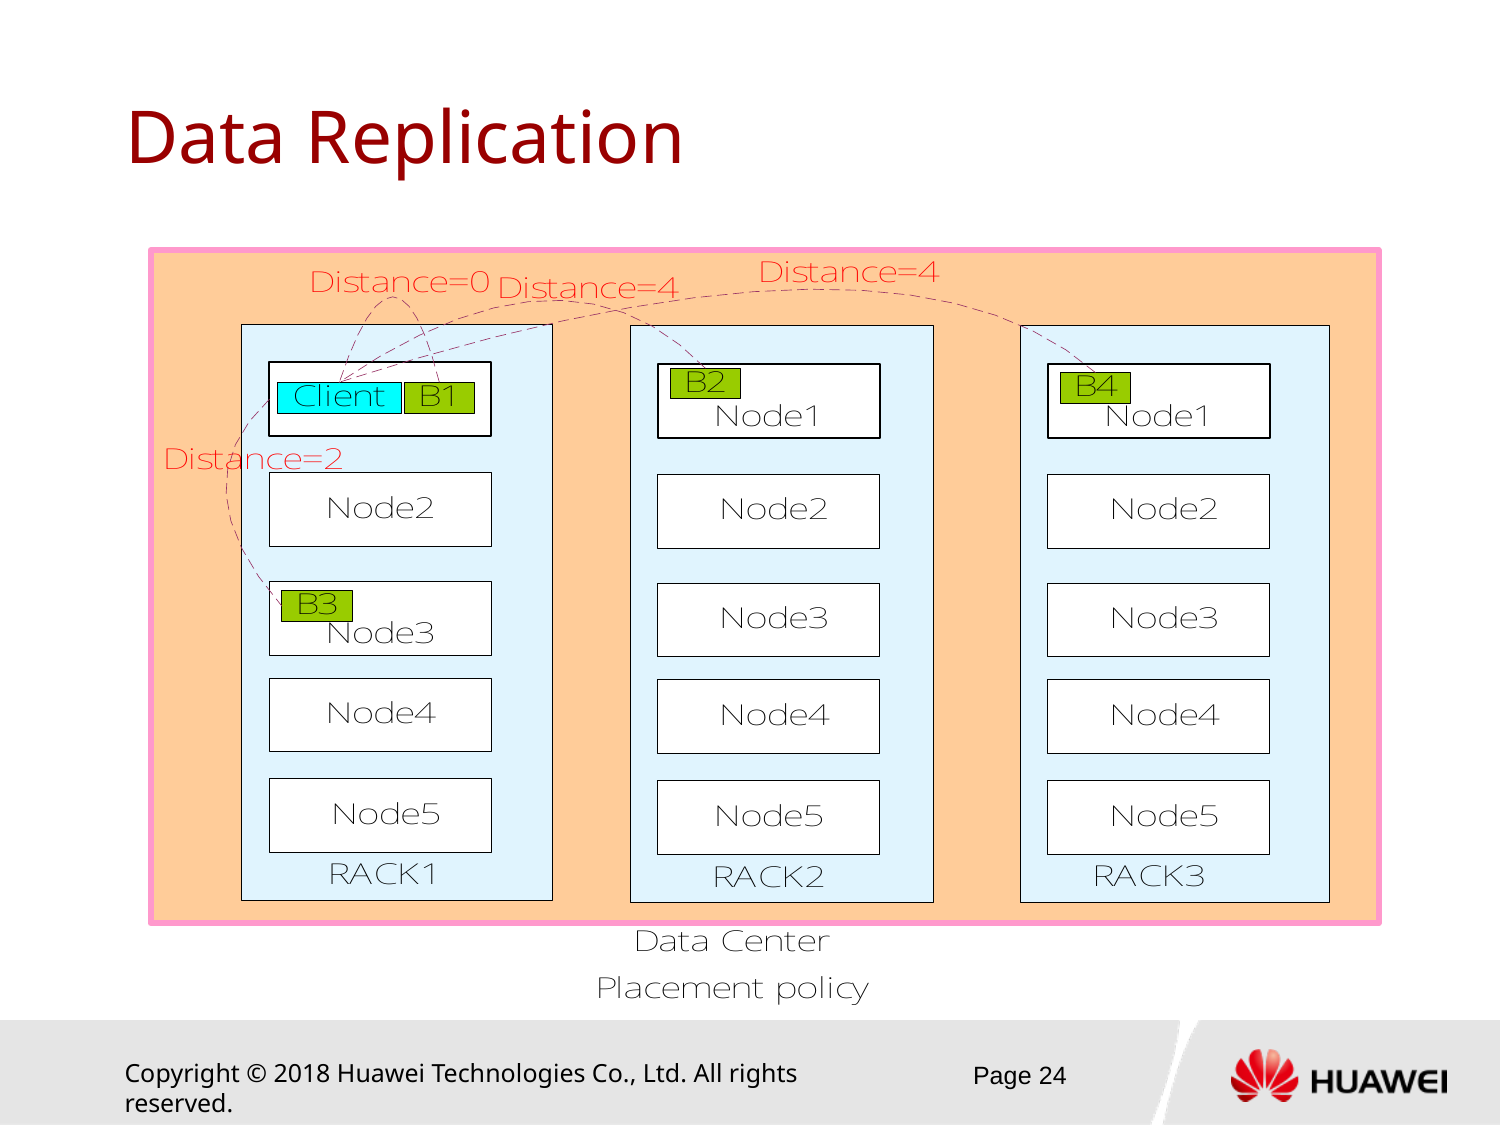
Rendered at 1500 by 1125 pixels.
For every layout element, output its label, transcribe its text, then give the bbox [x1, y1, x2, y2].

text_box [137, 243, 1389, 1024]
title Data Replication [111, 63, 1412, 207]
picture [0, 1020, 1500, 1125]
